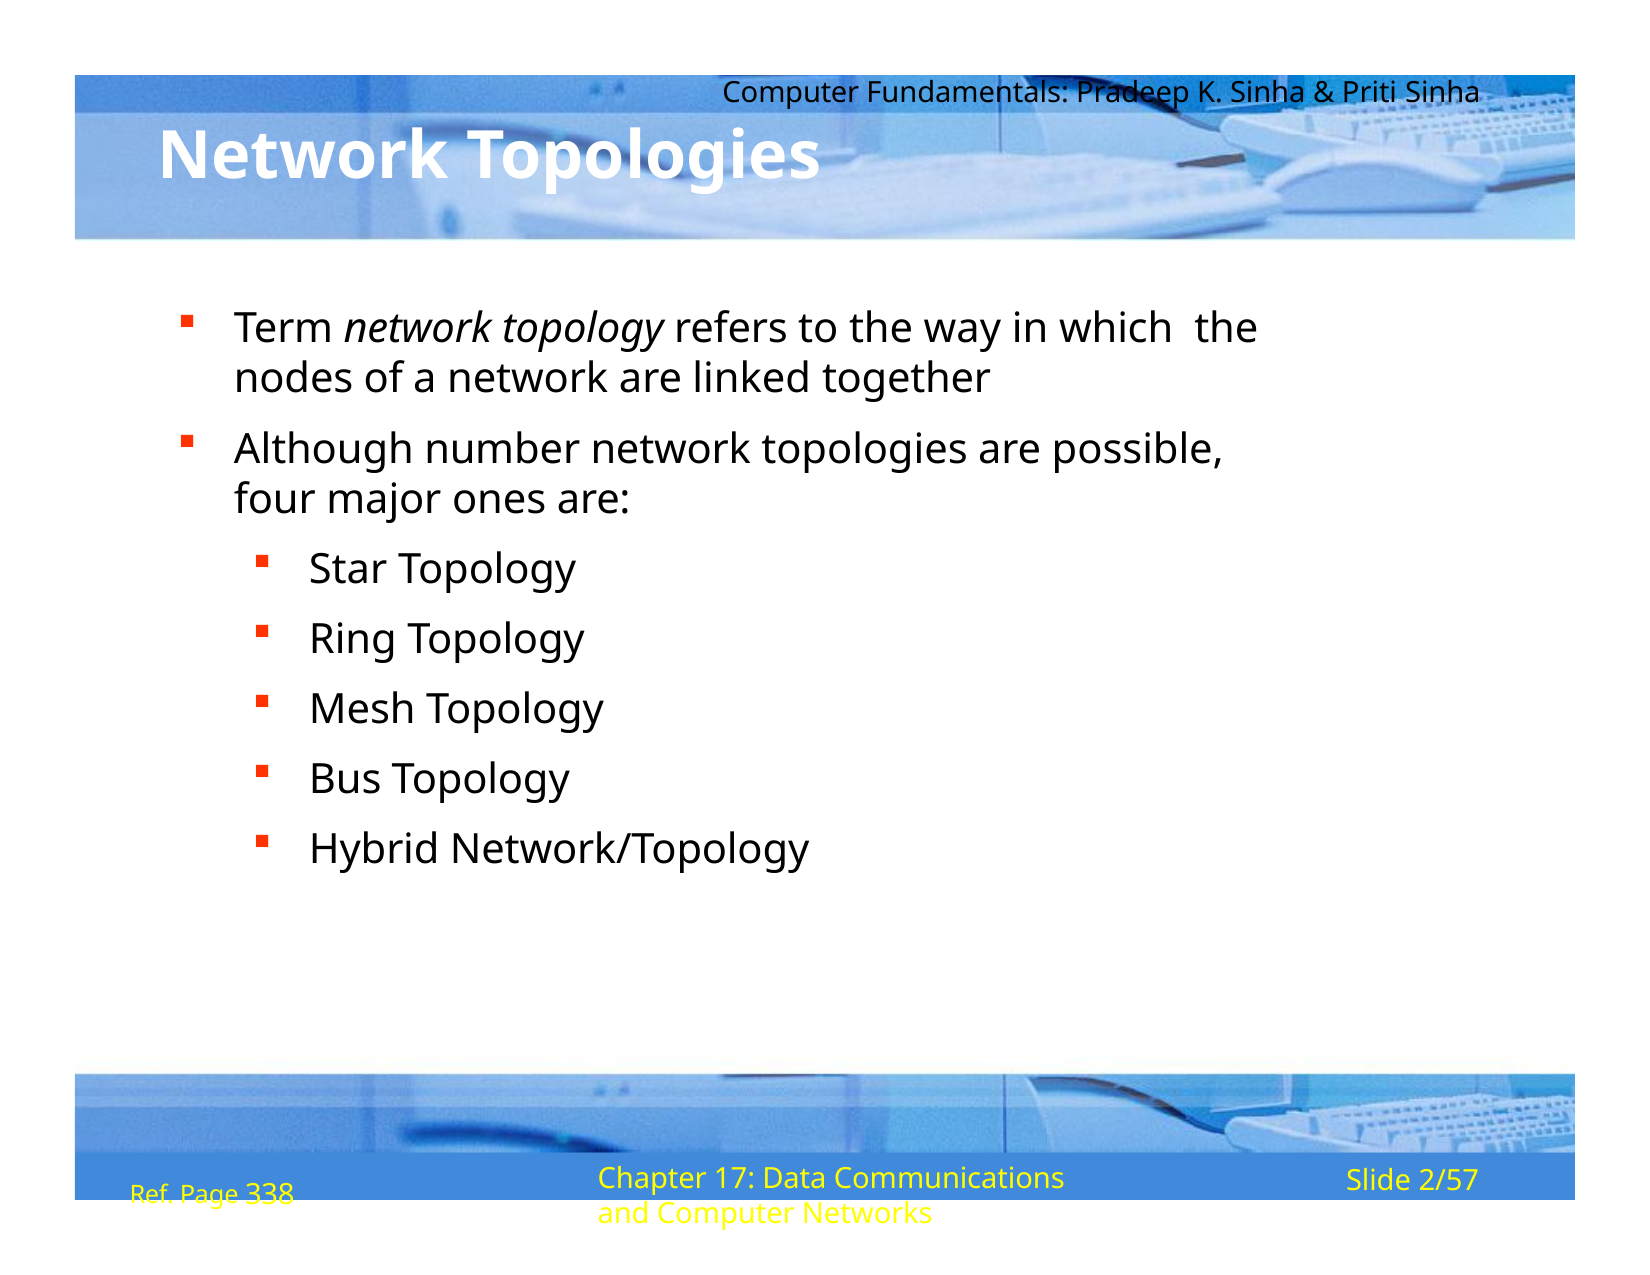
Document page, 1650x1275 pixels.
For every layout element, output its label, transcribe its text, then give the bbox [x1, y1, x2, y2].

text_box Computer Fundamentals: Pradeep K. Sinha & Priti Sinha [720, 71, 1554, 109]
text_box Term network topology refers to the way in which the nodes of a network are linked together Although number network topologies are possible, four major ones are: Star Topology Ring Topology Mesh Topology Bus Topology Hybrid Network/Topology [175, 299, 1290, 872]
slide_number Slide 2/57 [1343, 1159, 1517, 1275]
text_box Ref. Page 338 [127, 1156, 337, 1213]
footer Chapter 17: Data Communications and Computer Networks [595, 1157, 1073, 1275]
picture [74, 75, 1575, 241]
title Network Topologies [155, 110, 909, 326]
text_box [74, 1035, 1575, 1200]
